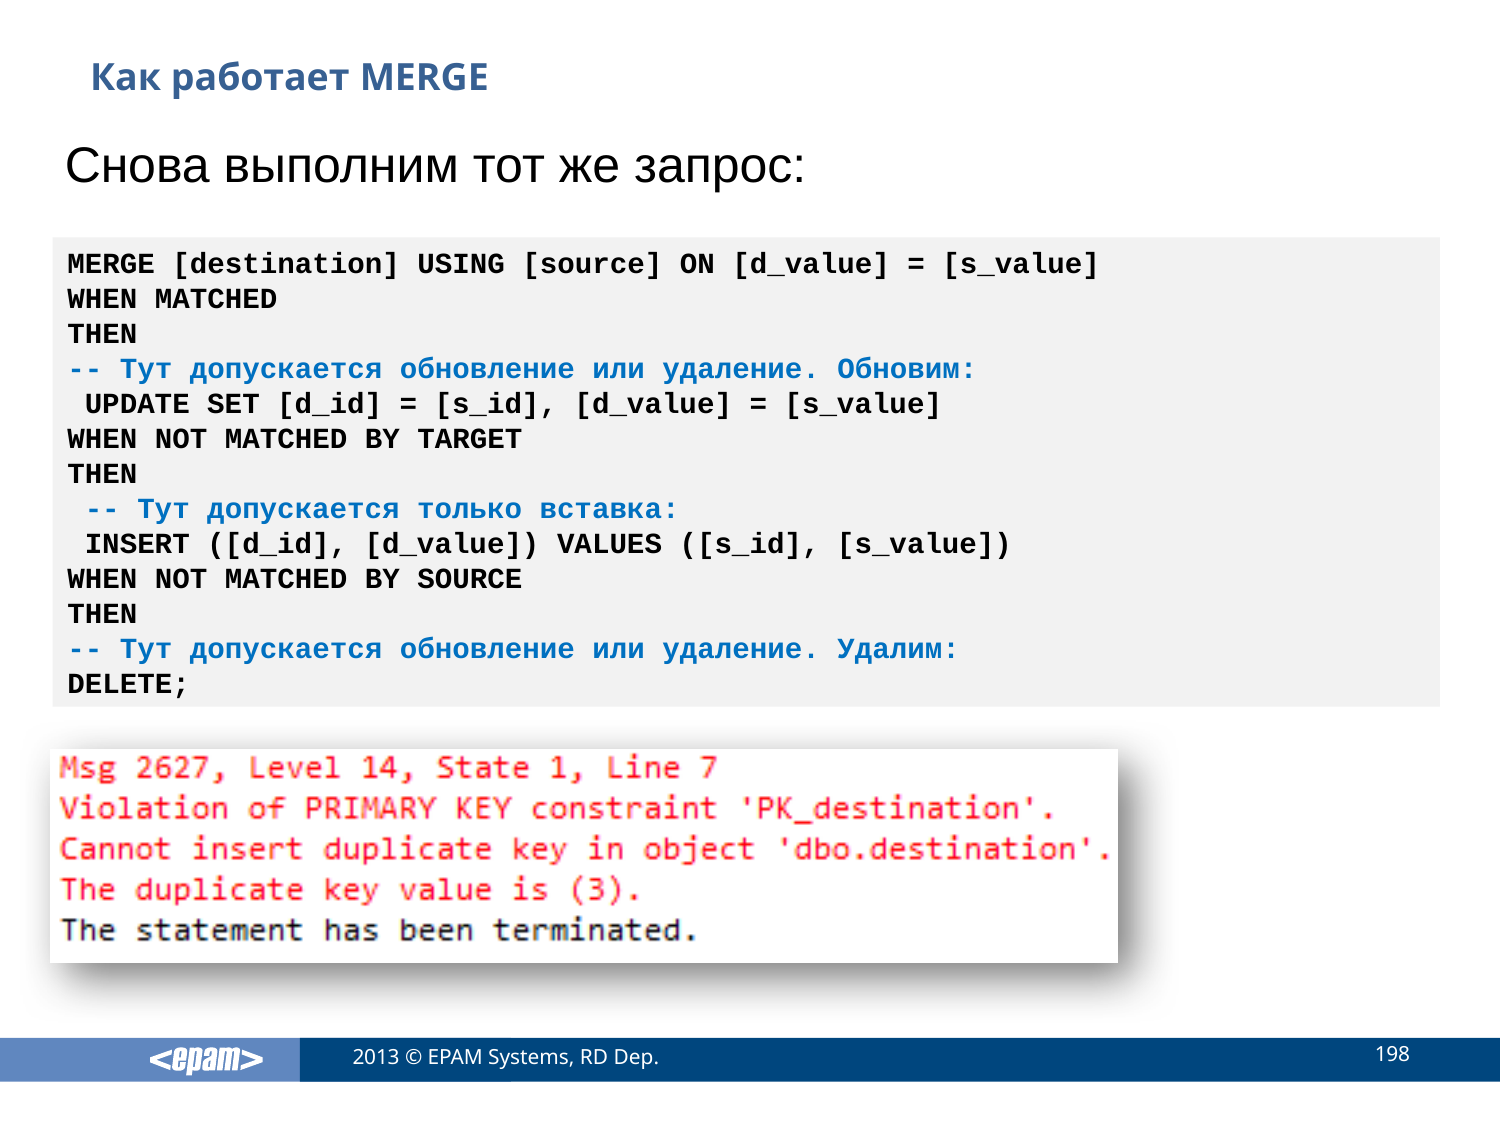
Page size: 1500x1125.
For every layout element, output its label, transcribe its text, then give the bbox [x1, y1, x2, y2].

text_box MERGE [destination] USING [source] ON [d_value] = [s_value] WHEN MATCHED THEN -- Тут допускается обновление или удаление. Обновим: UPDATE SET [d_id] = [s_id], [d_value] = [s_value] WHEN NOT MATCHED BY TARGET THEN -- Тут допускается только вставка: INSERT ([d_id], [d_value]) VALUES ([s_id], [s_value]) WHEN NOT MATCHED BY SOURCE THEN -- Тут допускается обновление или удаление. Удалим: DELETE; [52, 237, 1440, 707]
footer 2013 © EPAM Systems, RD Dep. [337, 1028, 738, 1088]
slide_number 198 [1262, 1025, 1425, 1085]
title Как работает MERGE [75, 45, 1425, 124]
text_box Снова выполним тот же запрос: [50, 124, 1425, 200]
picture [49, 749, 1119, 963]
